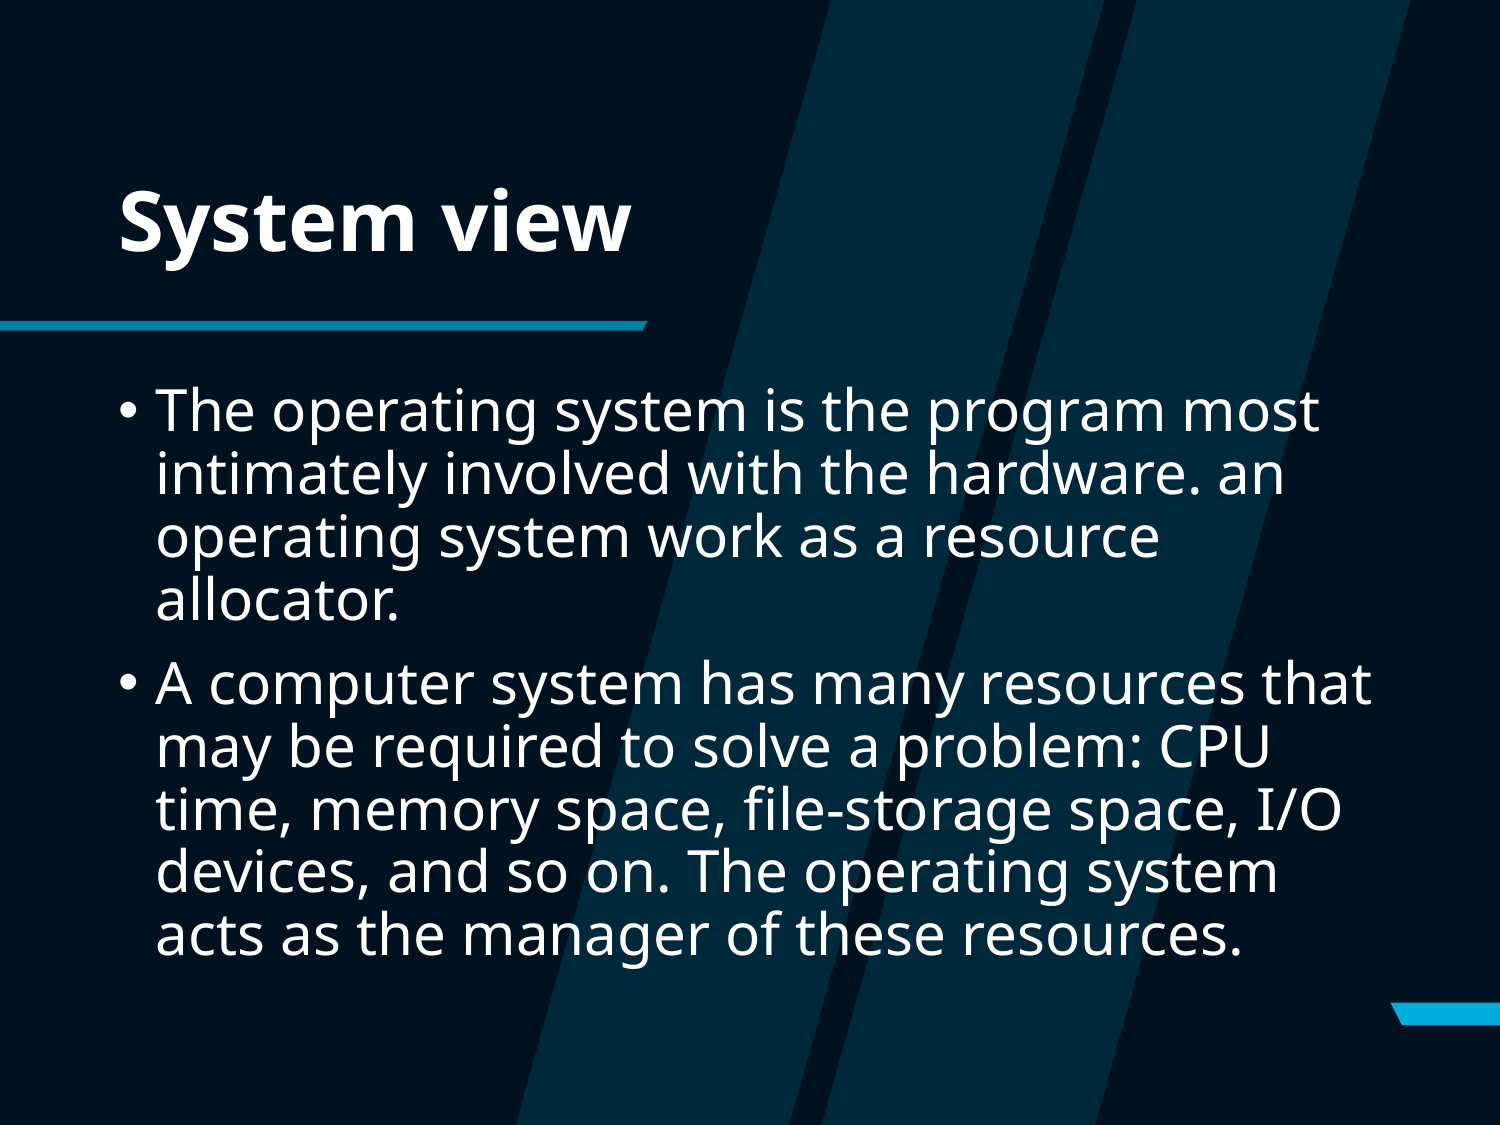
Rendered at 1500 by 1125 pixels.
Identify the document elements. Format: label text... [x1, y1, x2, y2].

title System view [103, 59, 1397, 278]
list The operating system is the program most intimately involved with the hardware. an operating system work as a resource allocator. A computer system has many resources that may be required to solve a problem: CPU time, memory space, file-storage space, I/O devices, and so on. The operating system acts as the manager of these resources. [103, 373, 1397, 1014]
